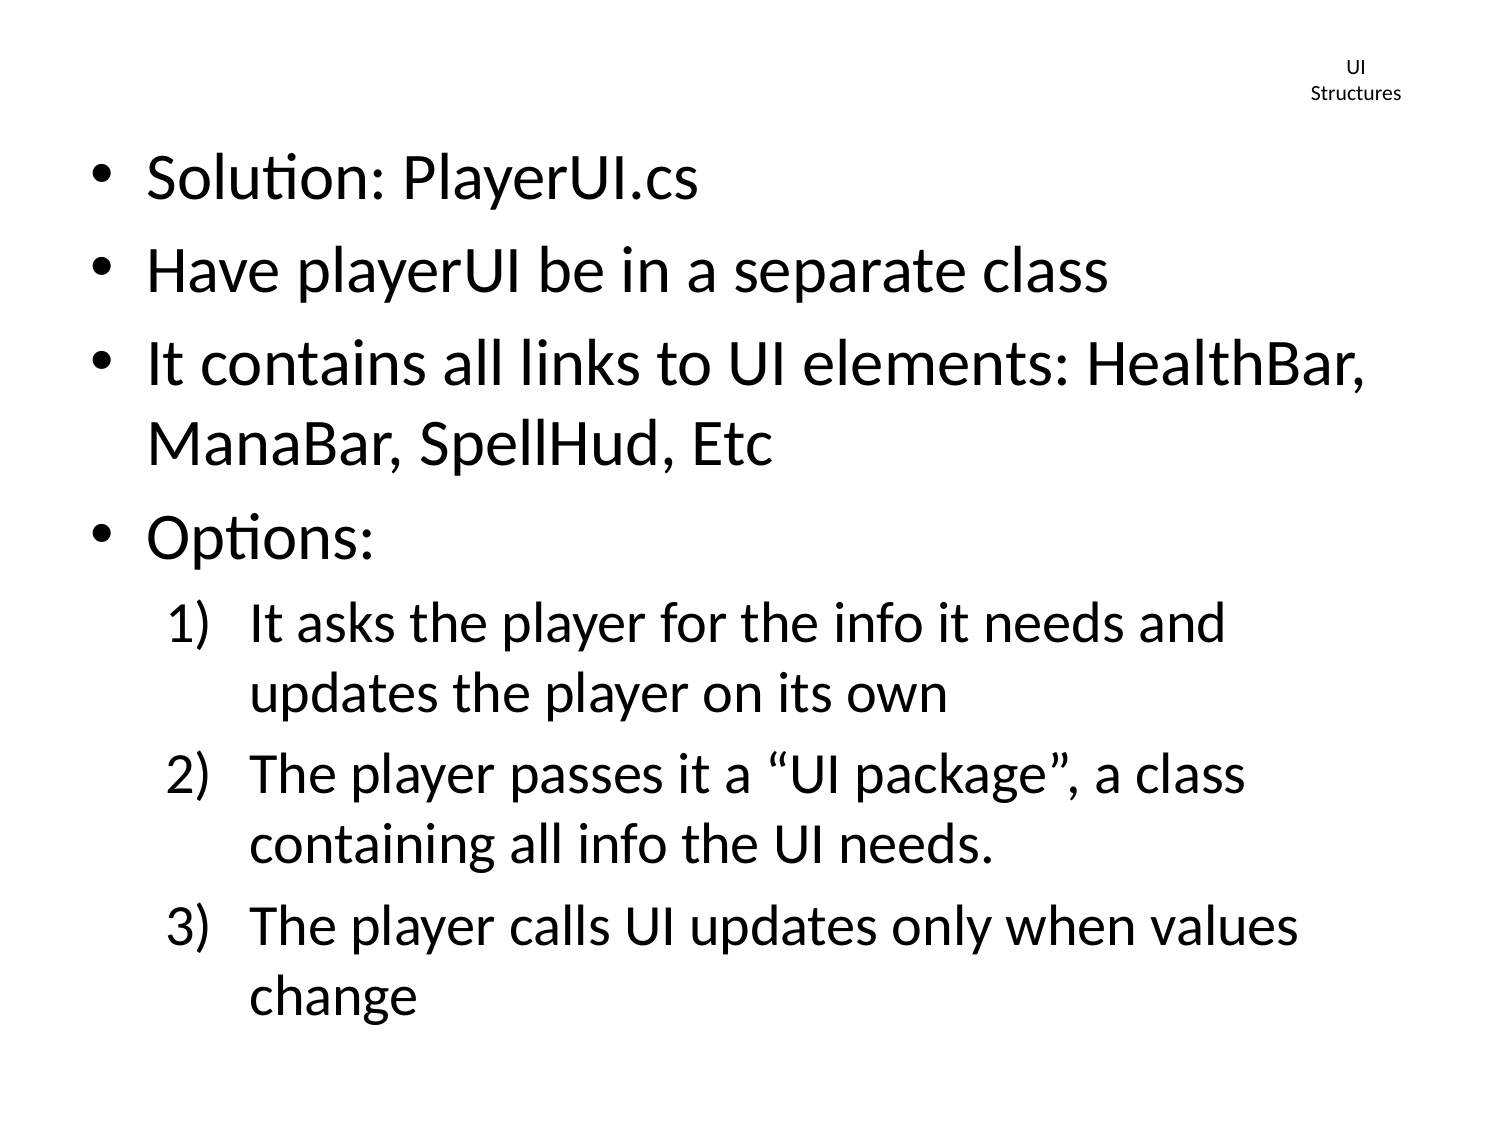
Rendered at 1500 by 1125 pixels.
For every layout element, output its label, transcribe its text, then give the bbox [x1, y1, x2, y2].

title UI Structures [1287, 45, 1425, 113]
list Solution: PlayerUI.cs Have playerUI be in a separate class It contains all links to UI elements: HealthBar, ManaBar, SpellHud, Etc Options: It asks the player for the info it needs and updates the player on its own The player passes it a “UI package”, a class containing all info the UI needs. The player calls UI updates only when values change [75, 125, 1425, 1050]
